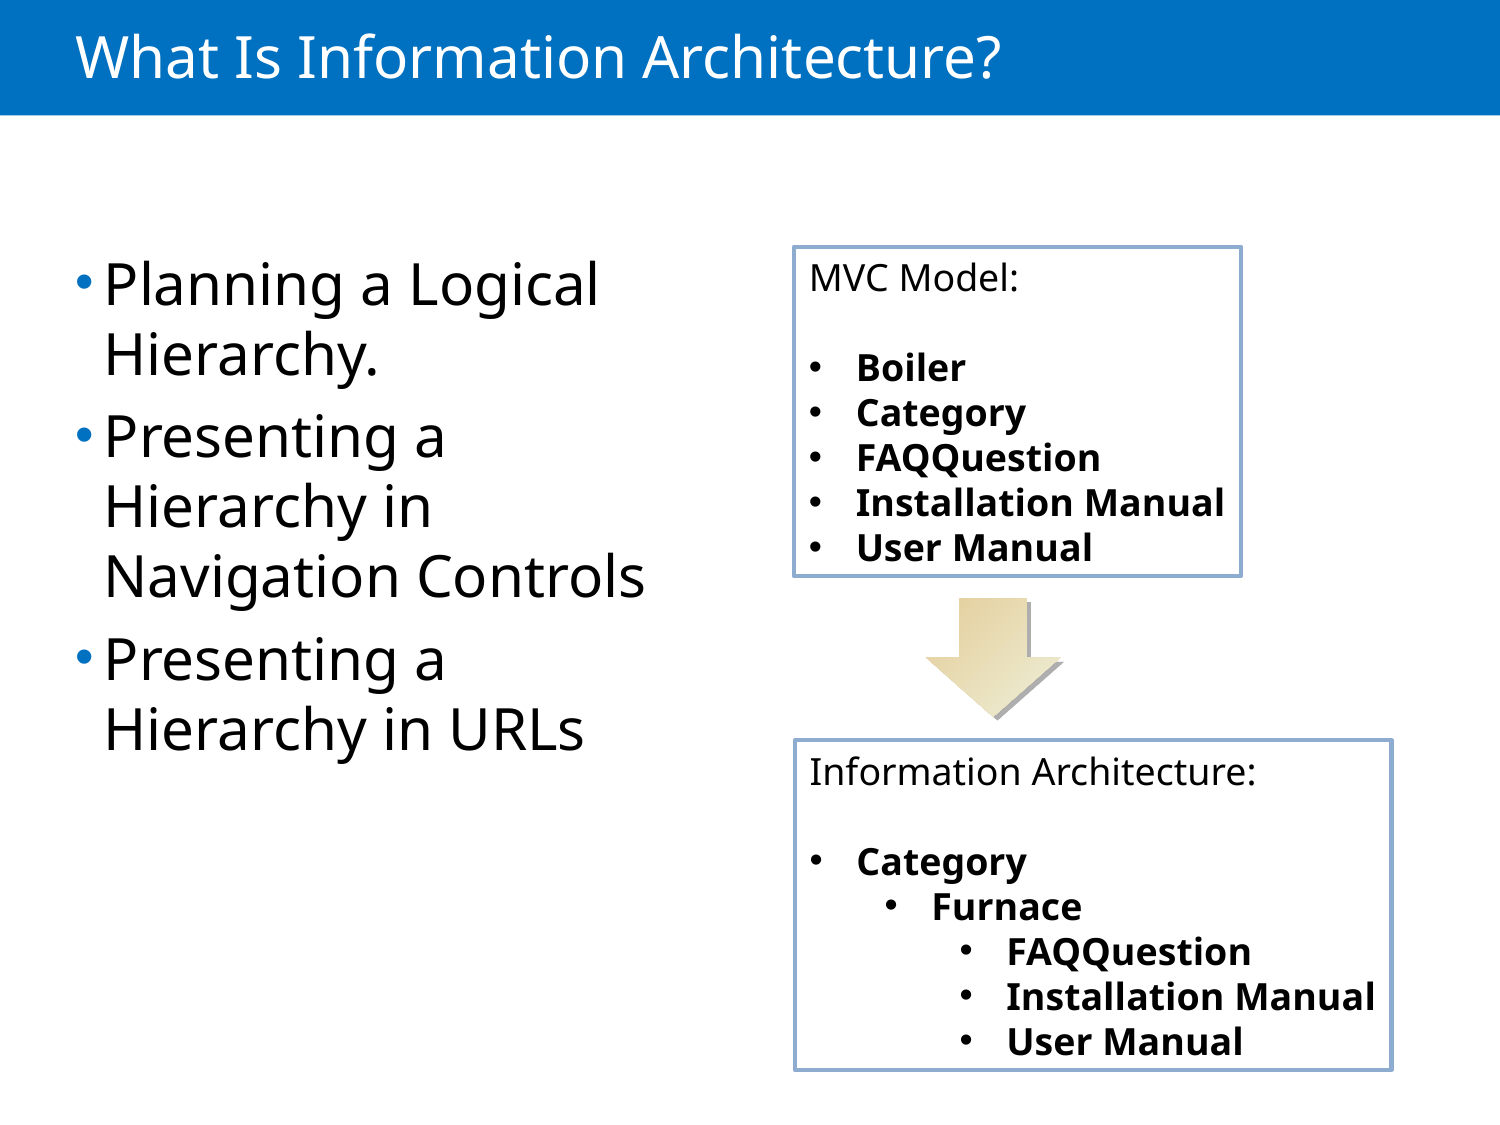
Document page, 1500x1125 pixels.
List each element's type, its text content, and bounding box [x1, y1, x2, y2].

text_box MVC Model: Boiler Category FAQQuestion Installation Manual User Manual [792, 245, 1243, 578]
text_box [926, 598, 1061, 717]
title What Is Information Architecture? [75, 0, 1351, 122]
text_box Information Architecture: Category Furnace FAQQuestion Installation Manual User Manual [793, 738, 1394, 1072]
text_box Planning a Logical Hierarchy. Presenting a Hierarchy in Navigation Controls Presenting a Hierarchy in URLs [75, 246, 714, 1025]
